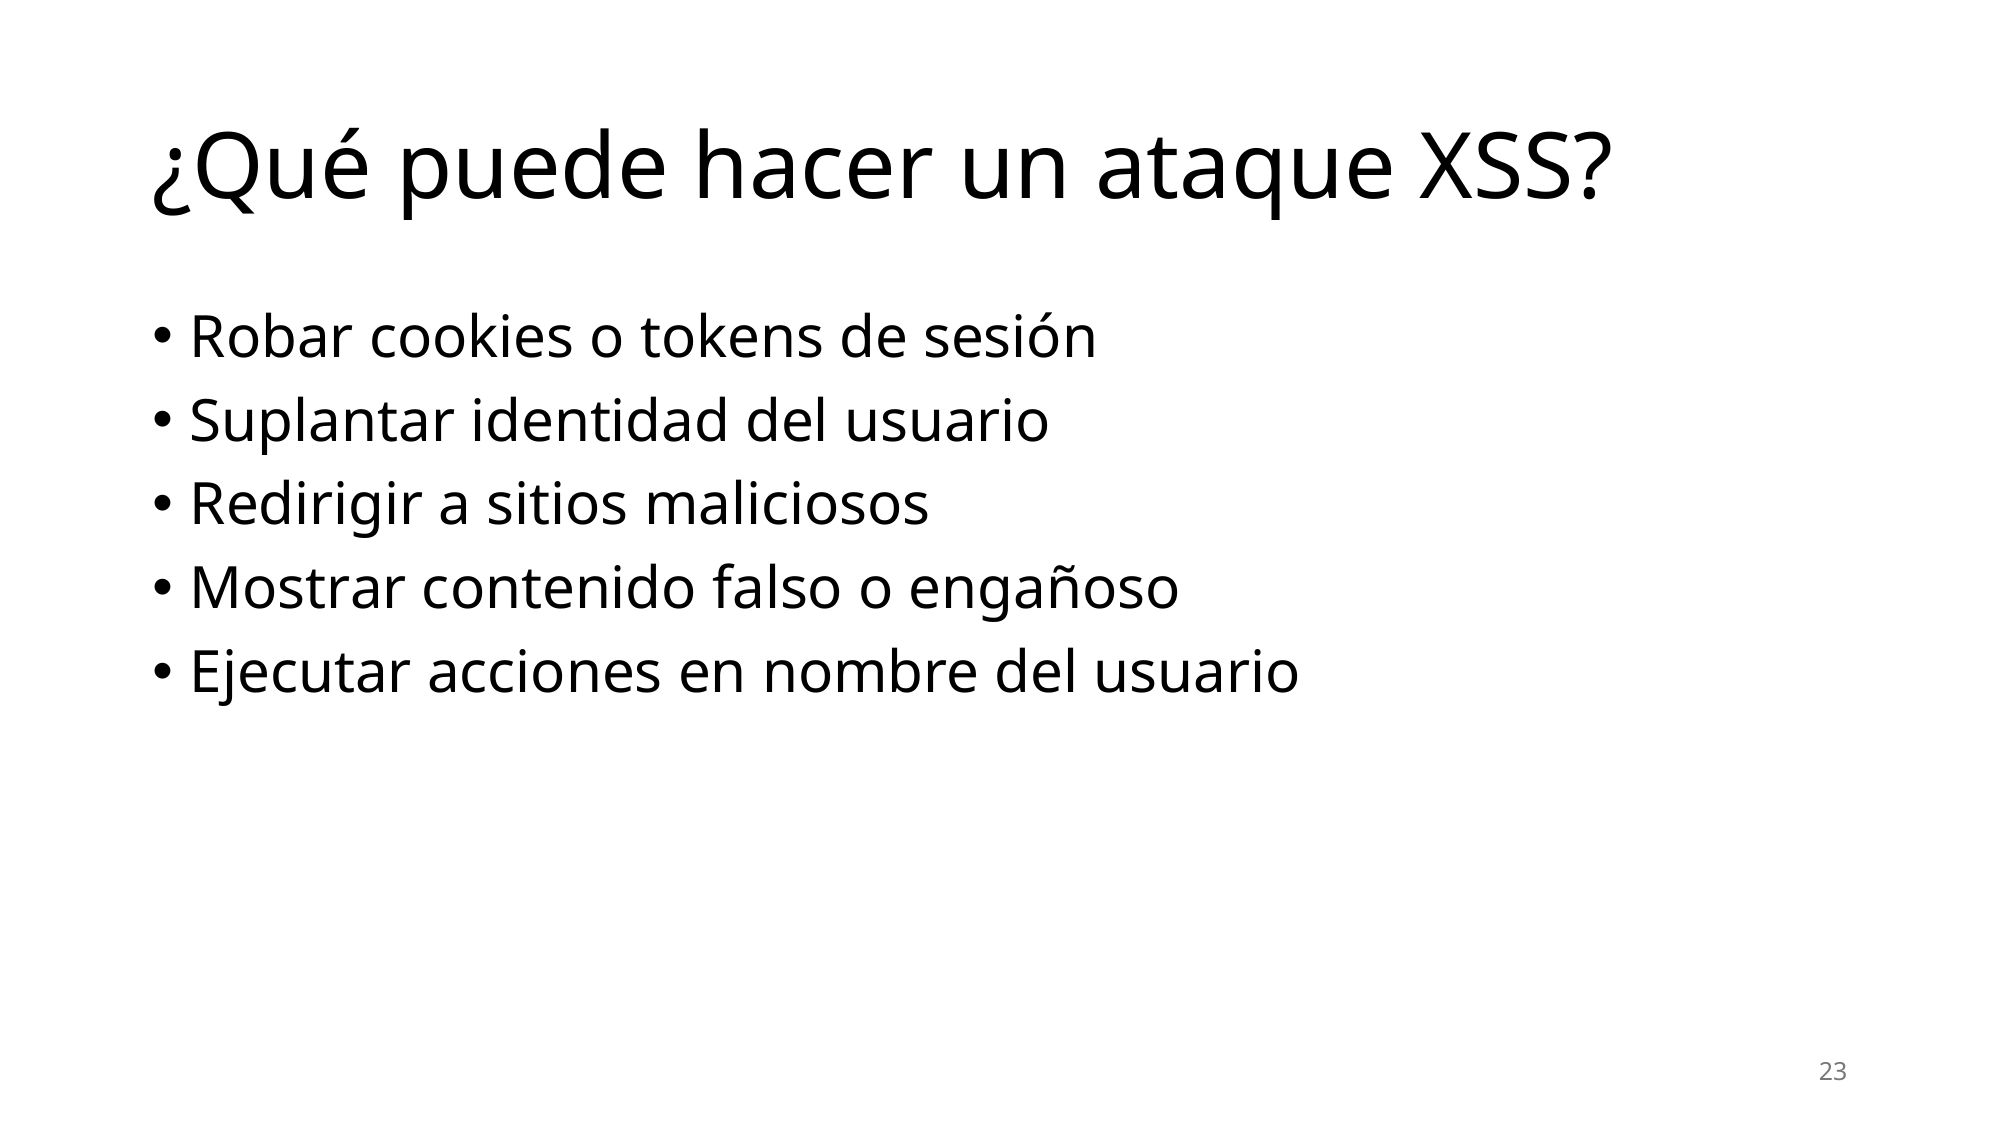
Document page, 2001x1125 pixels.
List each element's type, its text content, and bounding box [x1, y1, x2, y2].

slide_number 23 [1412, 1042, 1863, 1103]
title ¿Qué puede hacer un ataque XSS? [137, 59, 1863, 278]
list Robar cookies o tokens de sesión Suplantar identidad del usuario Redirigir a sitios maliciosos Mostrar contenido falso o engañoso Ejecutar acciones en nombre del usuario [137, 299, 1863, 1014]
